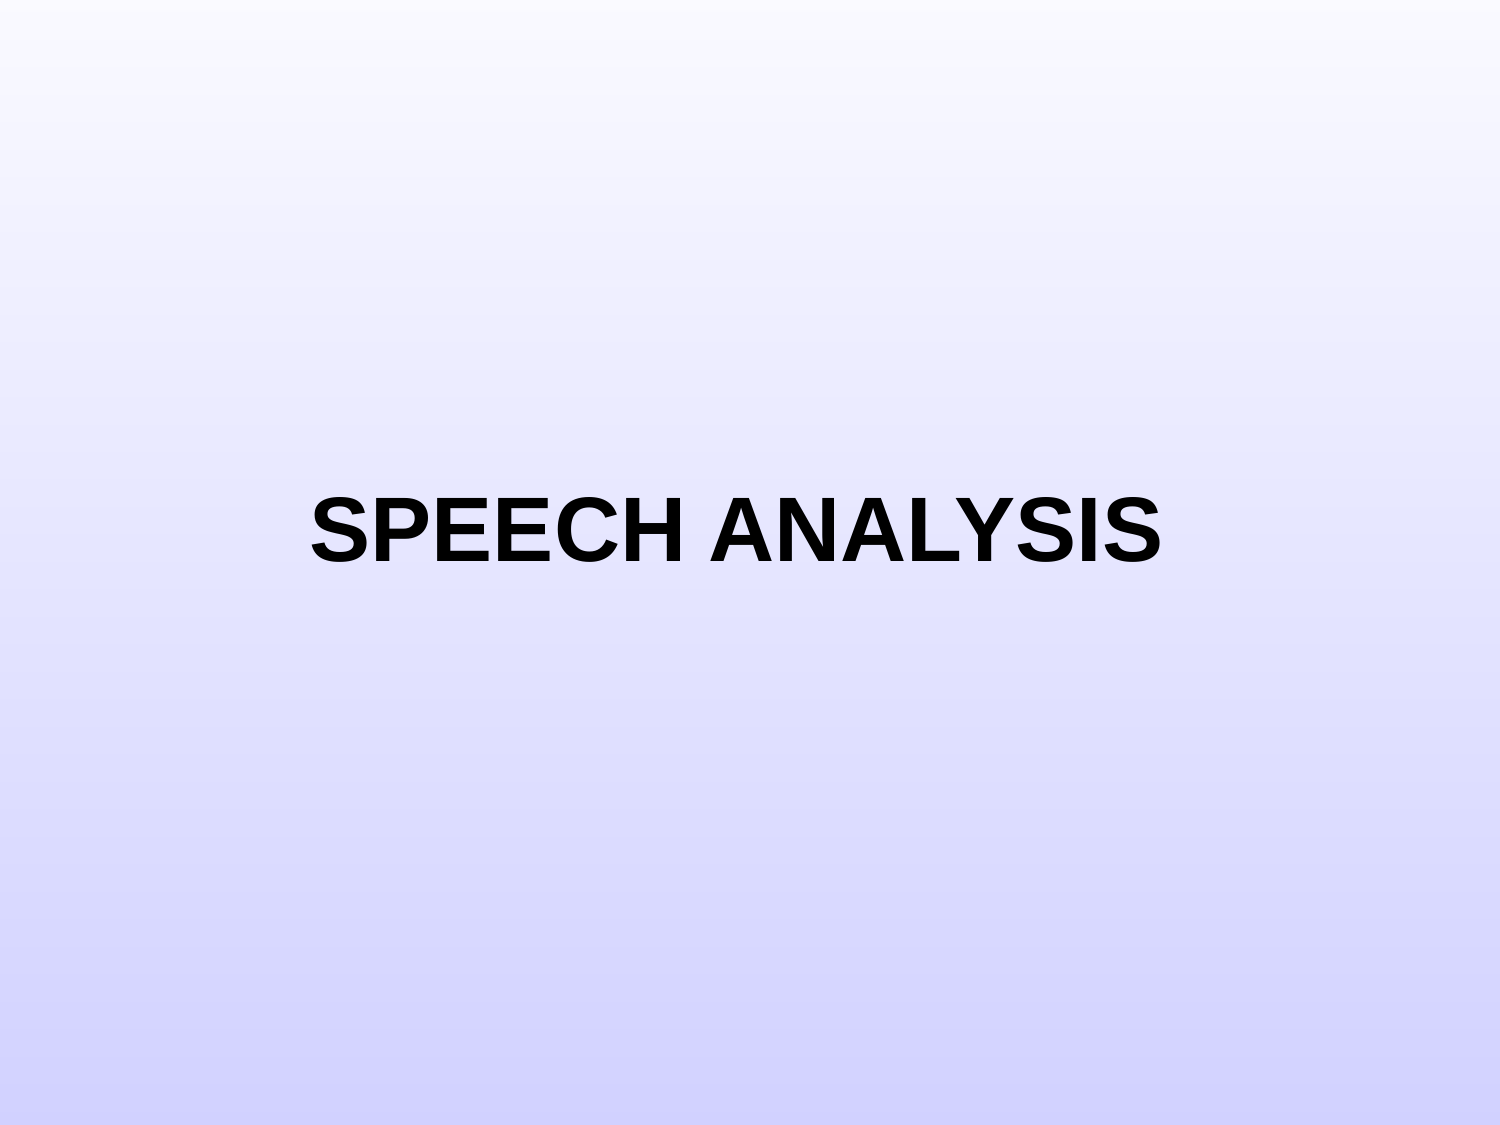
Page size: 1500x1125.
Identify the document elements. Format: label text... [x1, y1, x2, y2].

title SPEECH ANALYSIS [87, 412, 1438, 638]
